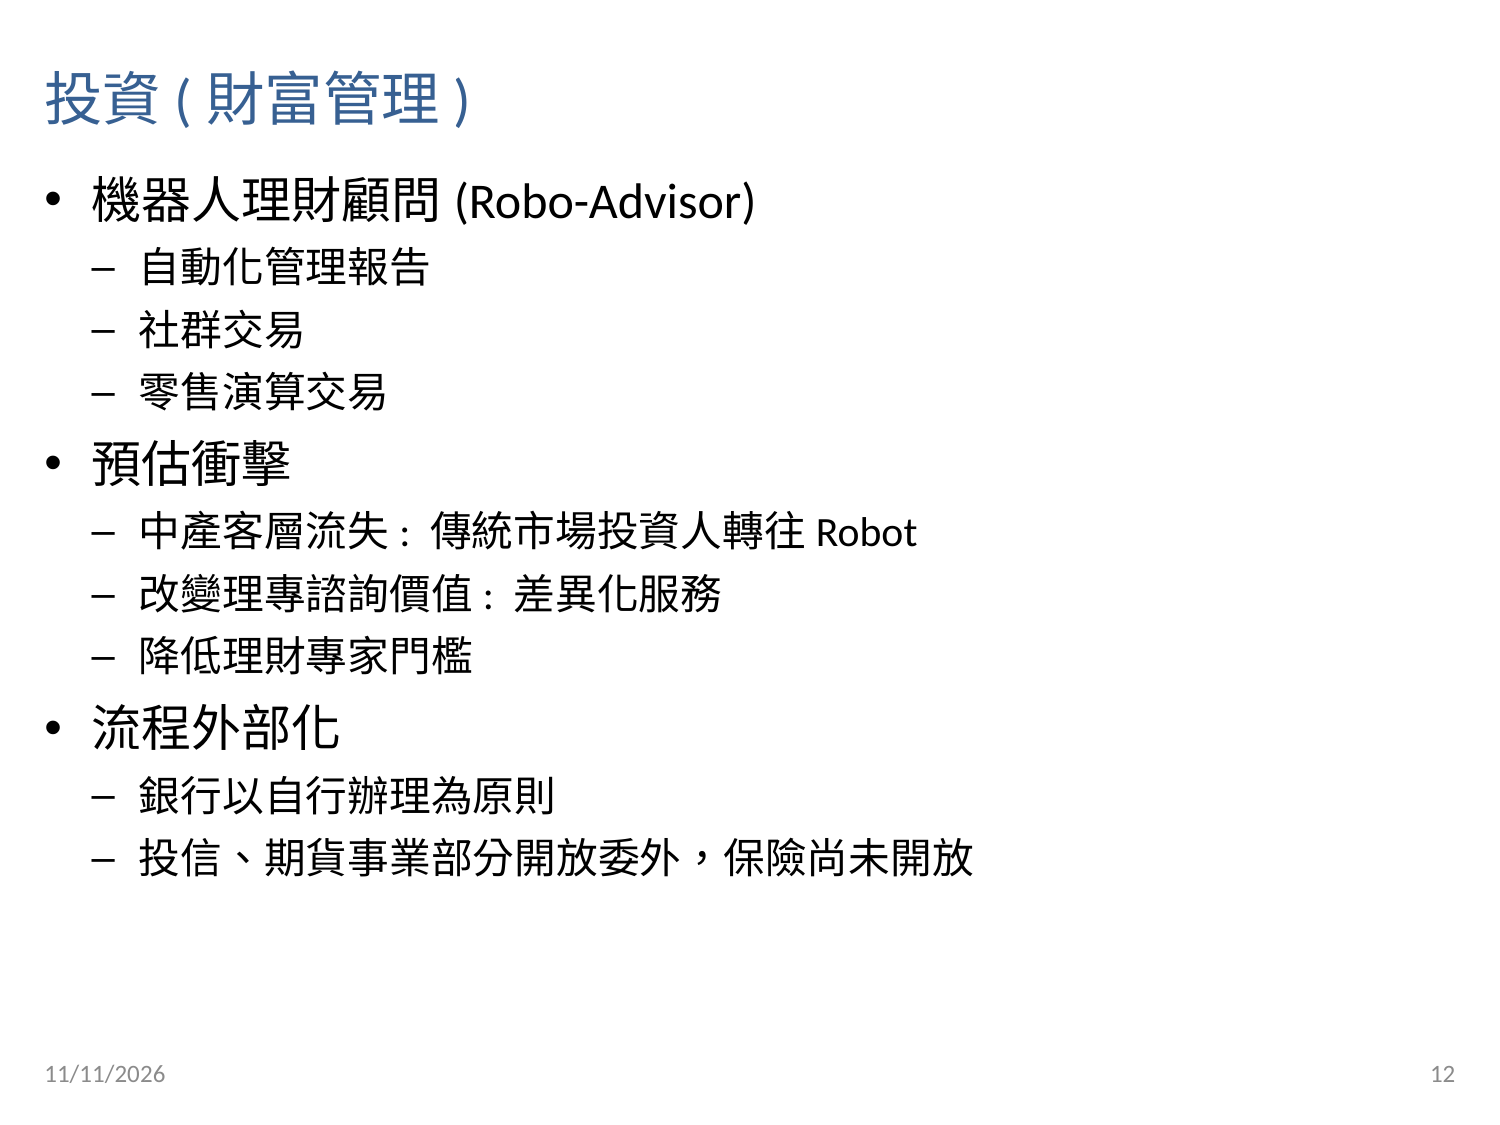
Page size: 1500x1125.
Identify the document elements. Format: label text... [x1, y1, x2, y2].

title 投資(財富管理) [29, 32, 1471, 160]
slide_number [29, 1042, 380, 1103]
list 機器人理財顧問(Robo-Advisor) 自動化管理報告 社群交易 零售演算交易 預估衝擊 中產客層流失: 傳統市場投資人轉往Robot 改變理專諮詢價值: 差異化服務 降低理財專家門檻 流程外部化 銀行以自行辦理為原則 投信、期貨事業部分開放委外，保險尚未開放 [29, 160, 1471, 1035]
slide_number 12 [1120, 1042, 1471, 1103]
